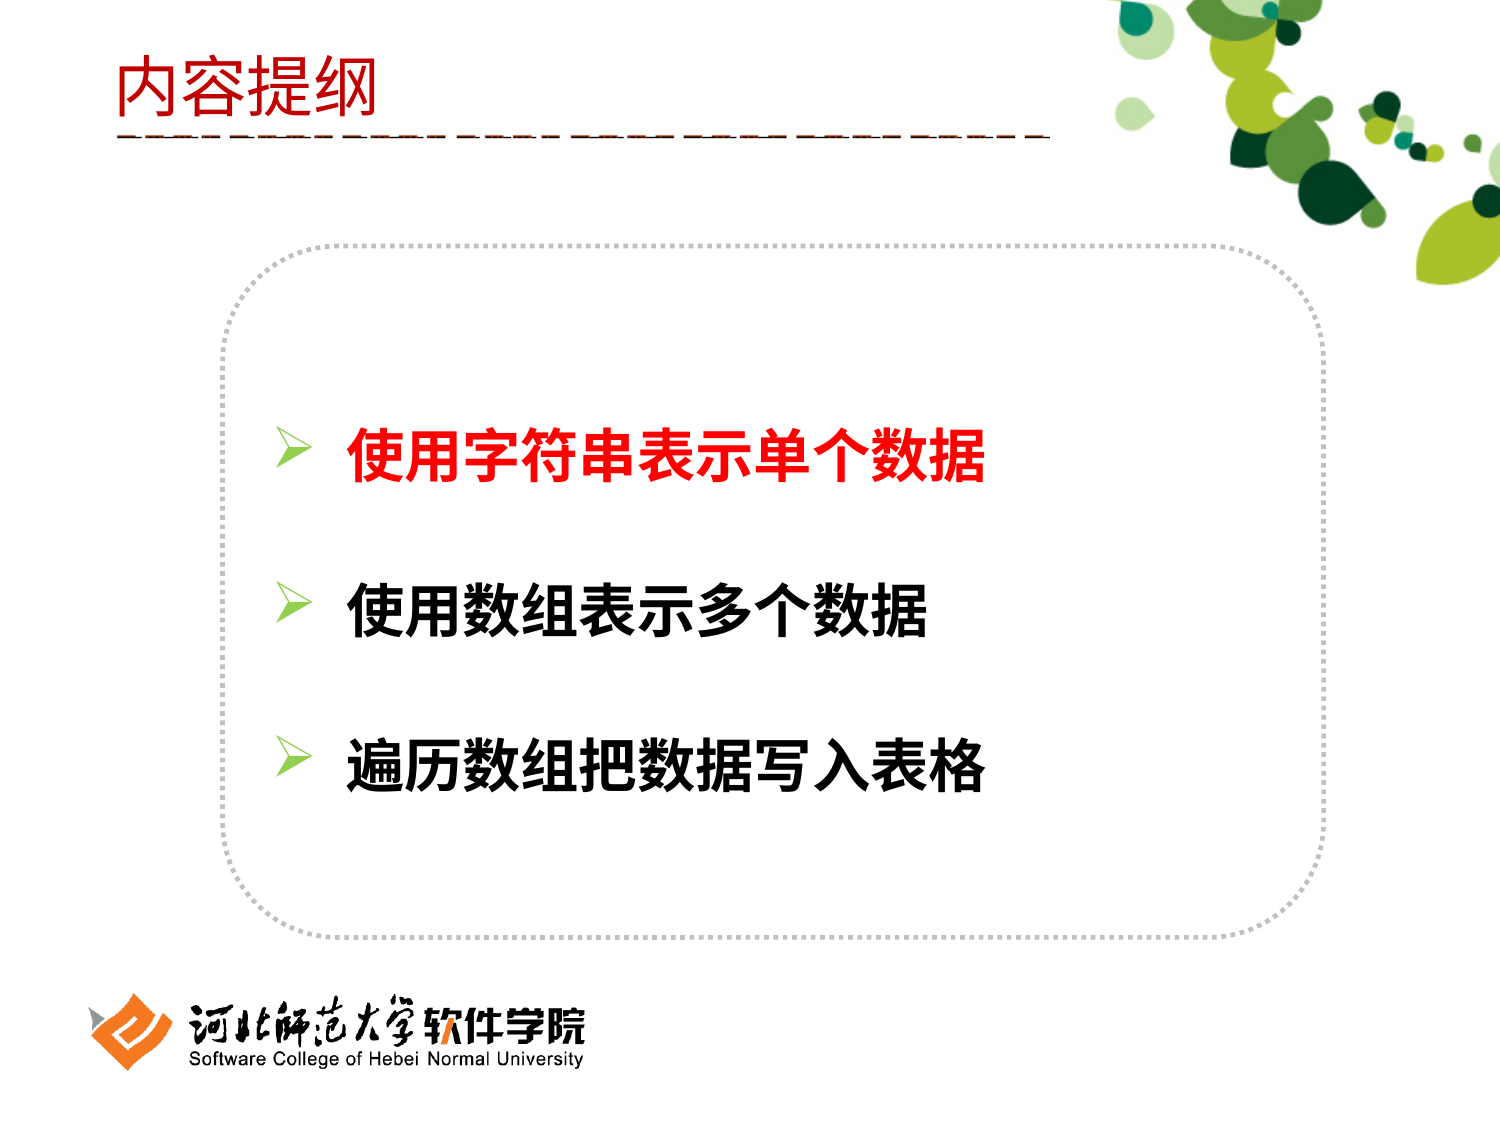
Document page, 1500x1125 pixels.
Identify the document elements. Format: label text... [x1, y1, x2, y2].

text_box 使用字符串表示单个数据 使用数组表示多个数据 遍历数组把数据写入表格 [222, 246, 1324, 938]
picture [0, 0, 1500, 1125]
text_box 内容提纲 [98, 37, 450, 133]
